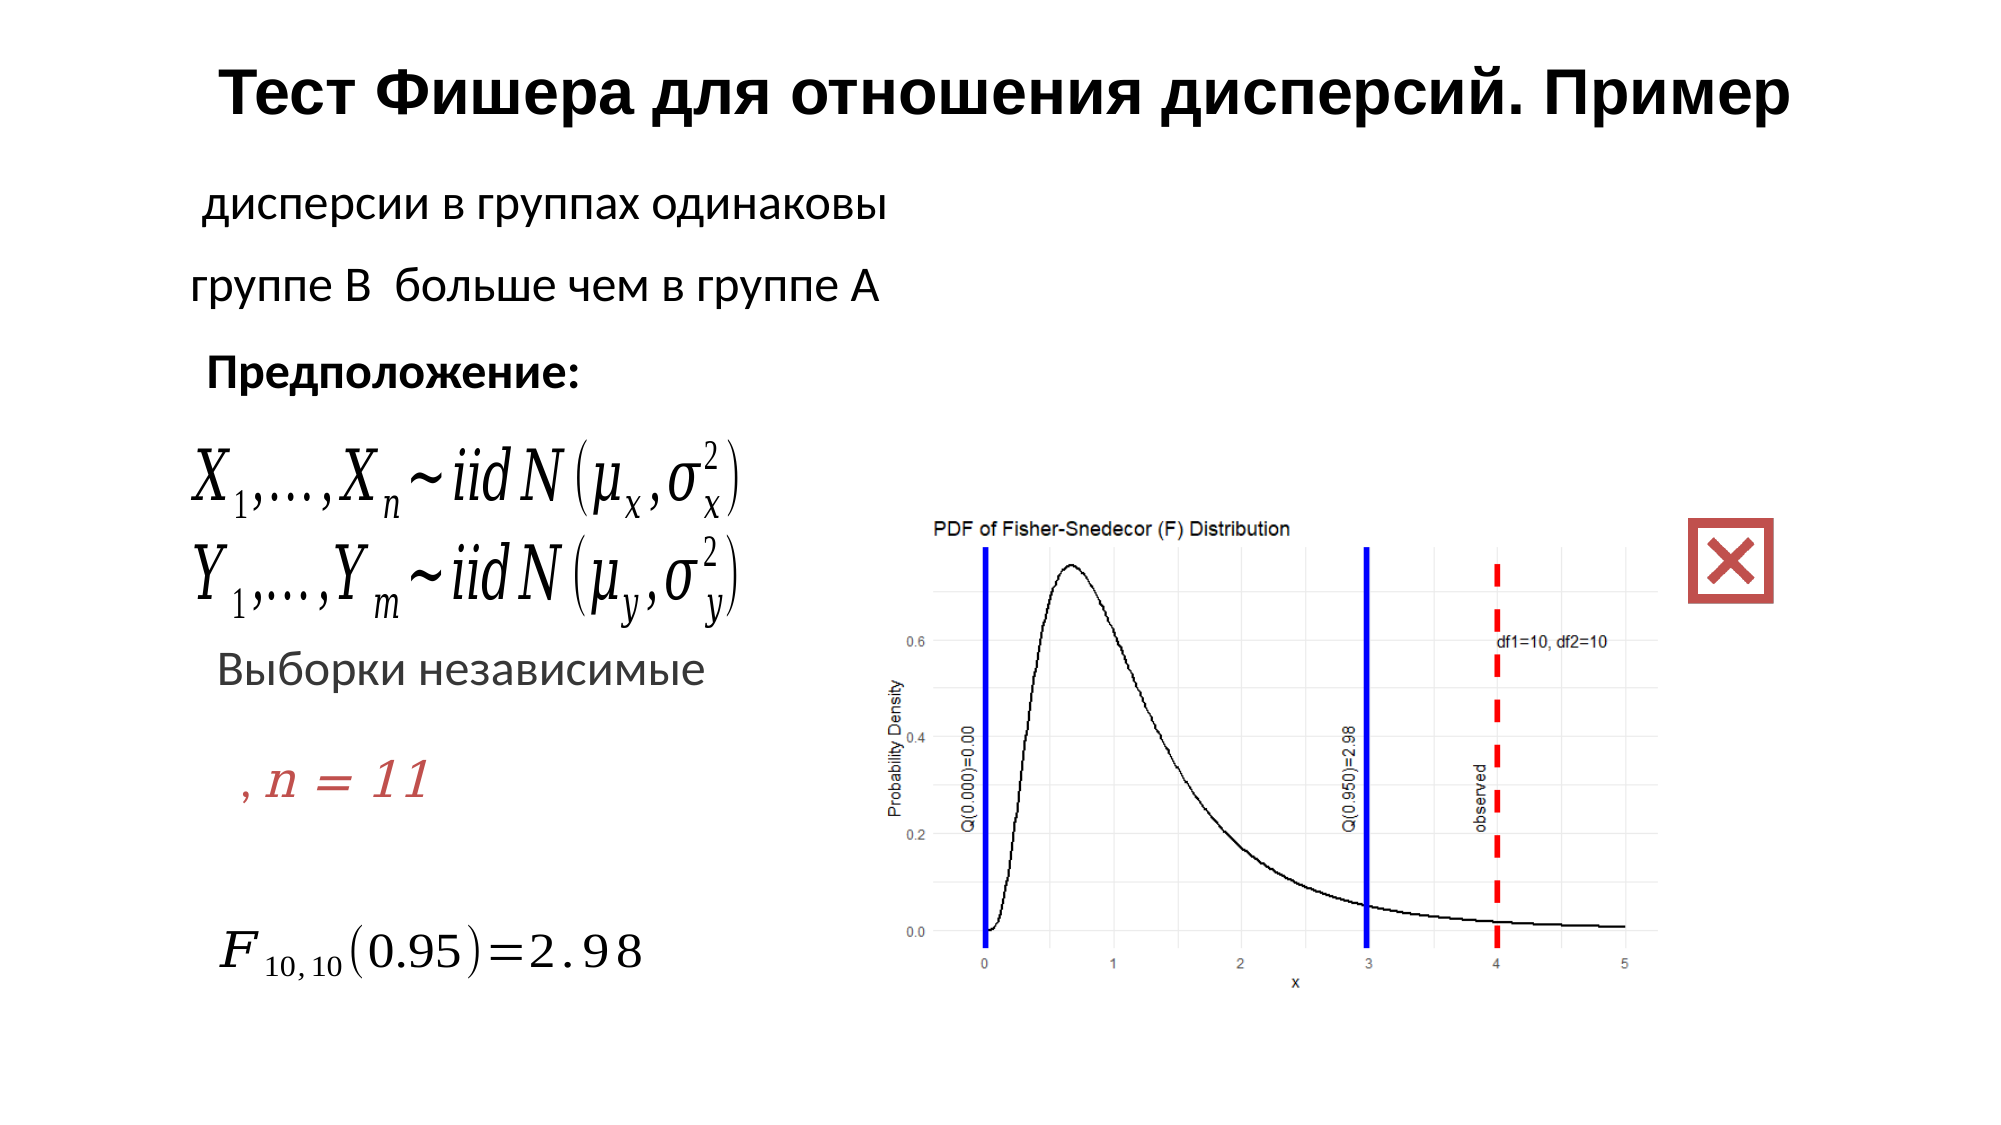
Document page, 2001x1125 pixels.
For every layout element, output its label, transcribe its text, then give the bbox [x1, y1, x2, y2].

text_box Выборки независимые [216, 635, 777, 704]
picture [878, 485, 1806, 999]
title Тест Фишера для отношения дисперсий. Пример [190, 50, 1806, 153]
text_box Предположение: [191, 330, 596, 406]
